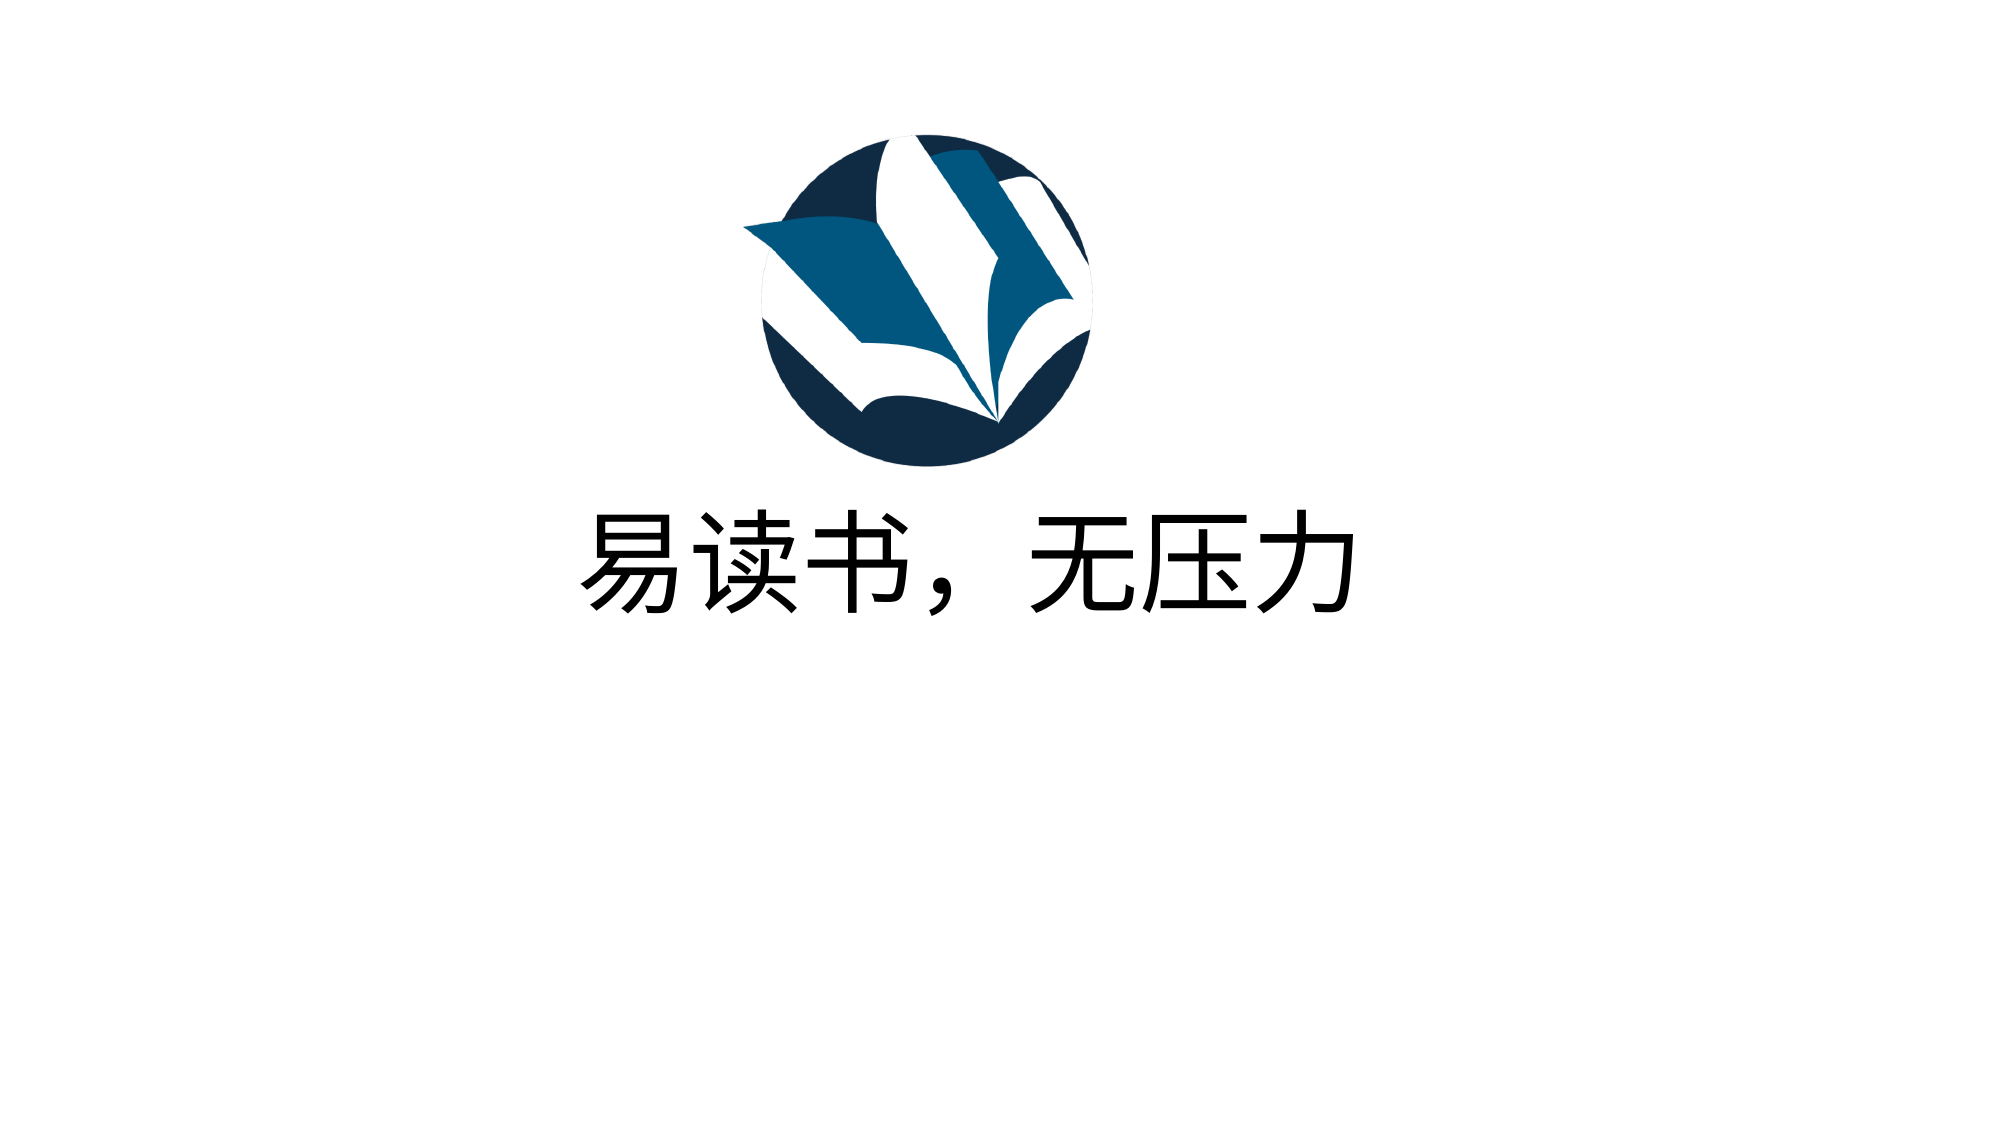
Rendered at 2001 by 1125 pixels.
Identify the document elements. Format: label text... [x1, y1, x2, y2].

picture [708, 111, 1153, 489]
text_box 易读书，无压力 [562, 484, 1422, 635]
